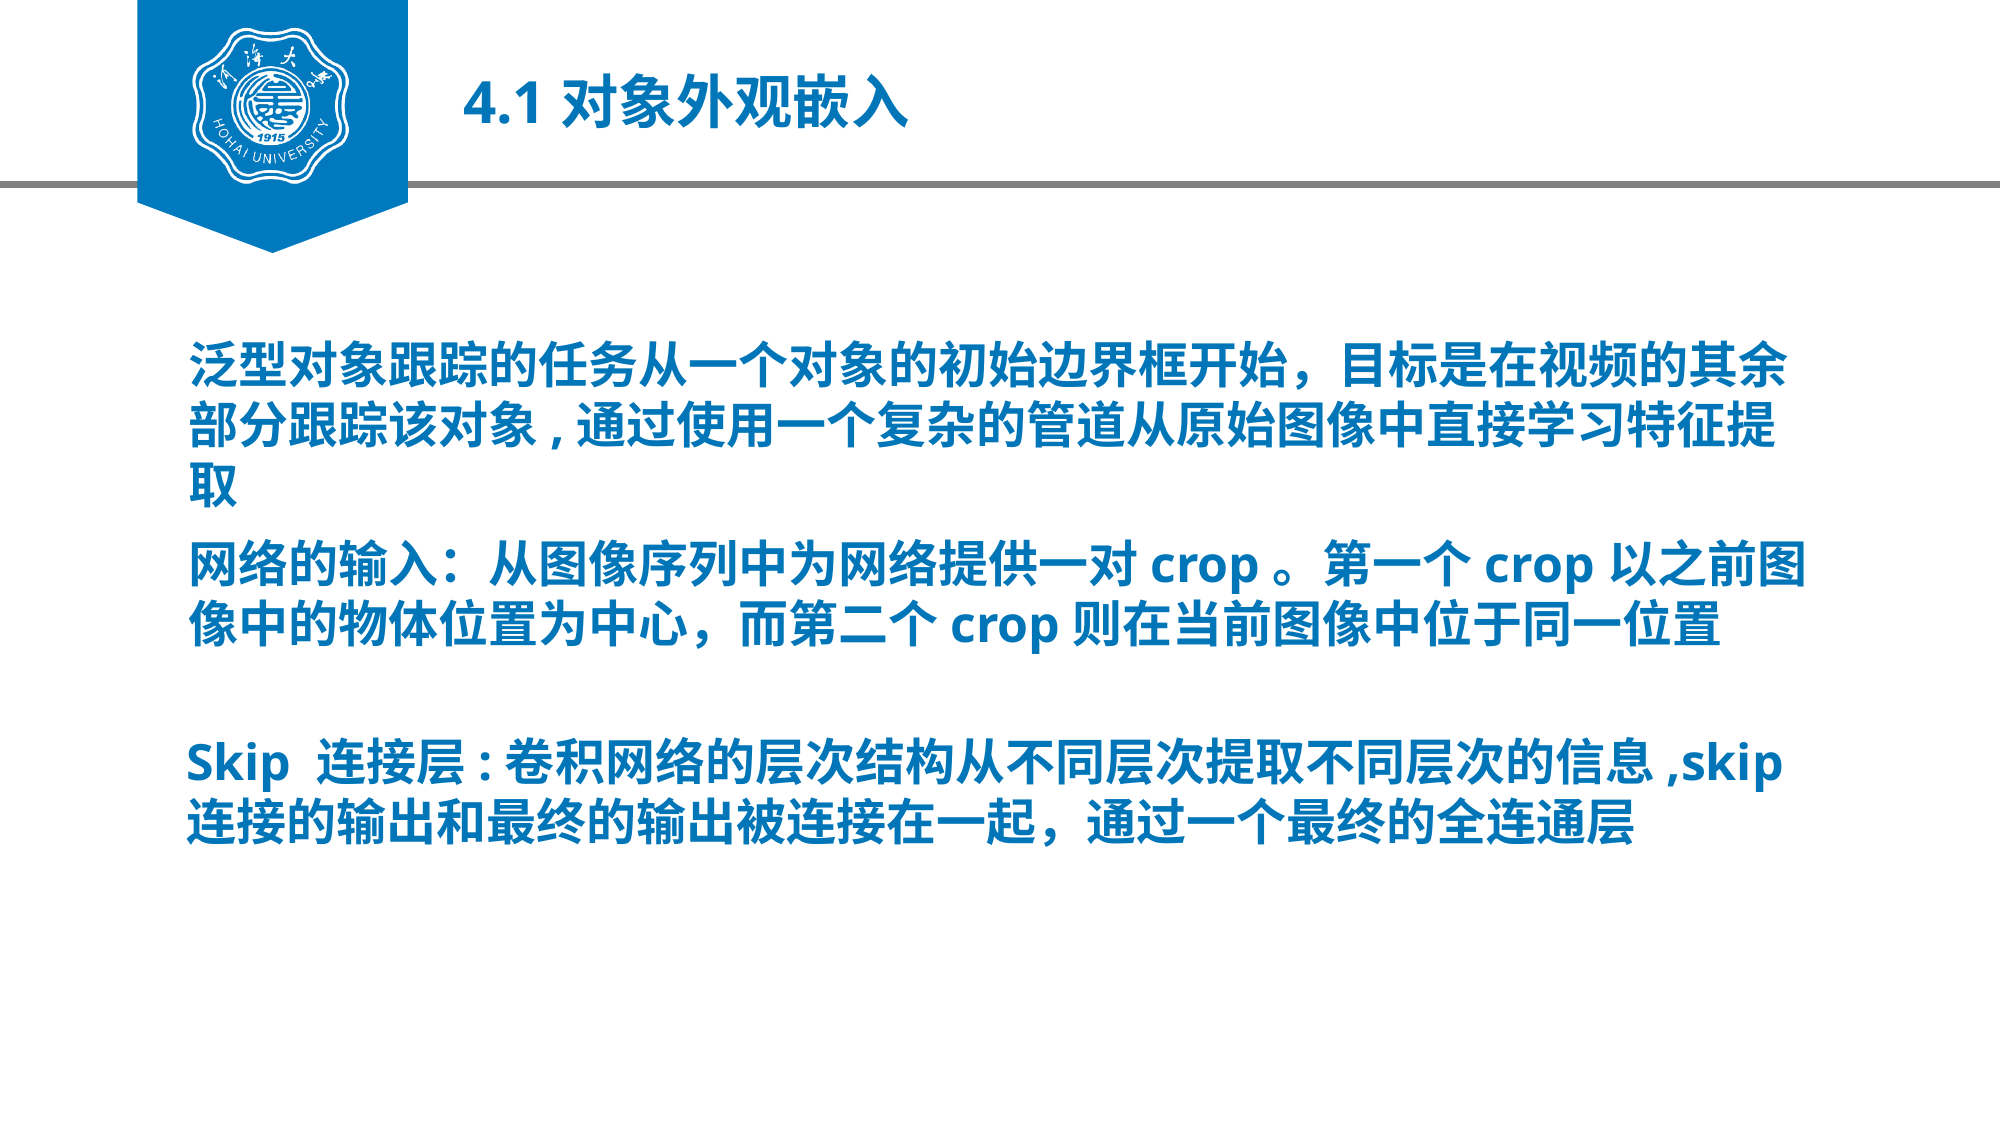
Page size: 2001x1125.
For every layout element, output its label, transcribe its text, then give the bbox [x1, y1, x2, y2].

text_box 泛型对象跟踪的任务从一个对象的初始边界框开始，目标是在视频的其余部分跟踪该对象,通过使用一个复杂的管道从原始图像中直接学习特征提取 [173, 325, 1838, 521]
text_box 网络的输入：从图像序列中为网络提供一对crop。第一个crop以之前图像中的物体位置为中心，而第二个crop则在当前图像中位于同一位置 [173, 524, 1838, 660]
text_box Skip 连接层:卷积网络的层次结构从不同层次提取不同层次的信息,skip连接的输出和最终的输出被连接在一起，通过一个最终的全连通层 [171, 723, 1812, 859]
list 4.1对象外观嵌入 [448, 59, 1538, 150]
